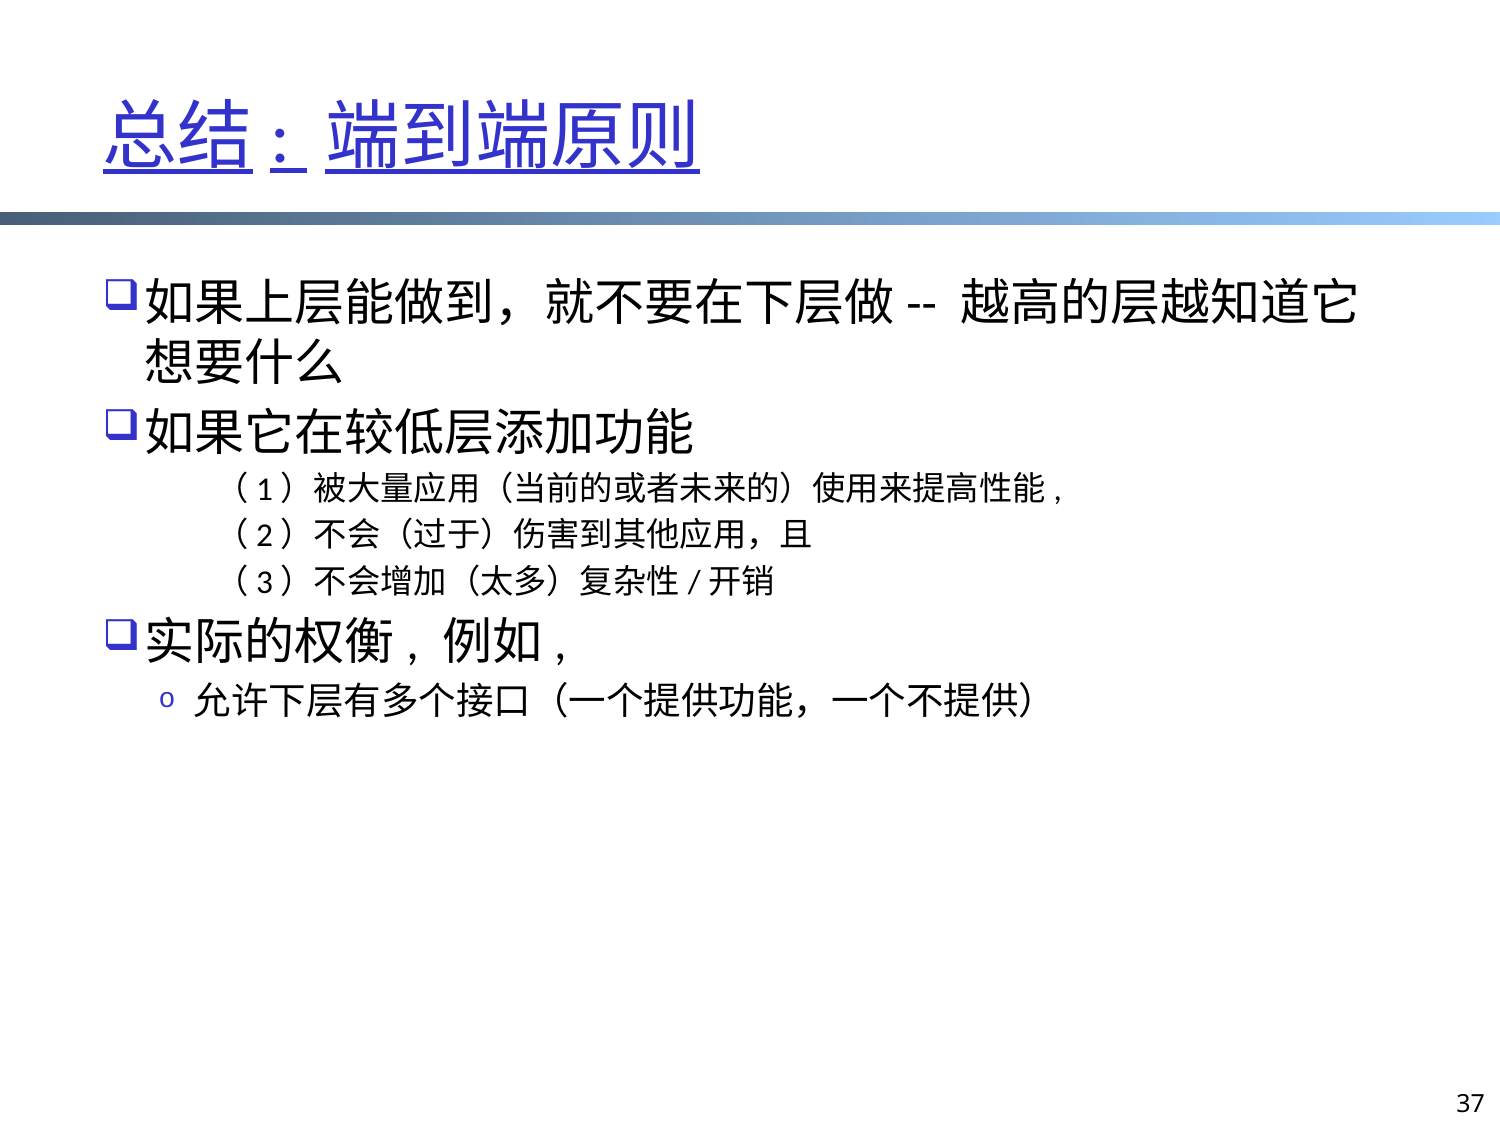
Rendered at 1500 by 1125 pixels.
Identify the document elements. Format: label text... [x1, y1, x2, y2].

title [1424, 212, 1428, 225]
list 如果上层能做到，就不要在下层做-- 越高的层越知道它想要什么 如果它在较低层添加功能 （1）被大量应用（当前的或者未来的）使用来提高性能, （2）不会（过于）伤害到其他应用，且 （3）不会增加（太多）复杂性/开销 实际的权衡, 例如, 允许下层有多个接口（一个提供功能，一个不提供） [87, 262, 1419, 1025]
title 总结: 端到端原则 [87, 39, 1363, 227]
slide_number 37 [1150, 1049, 1500, 1125]
